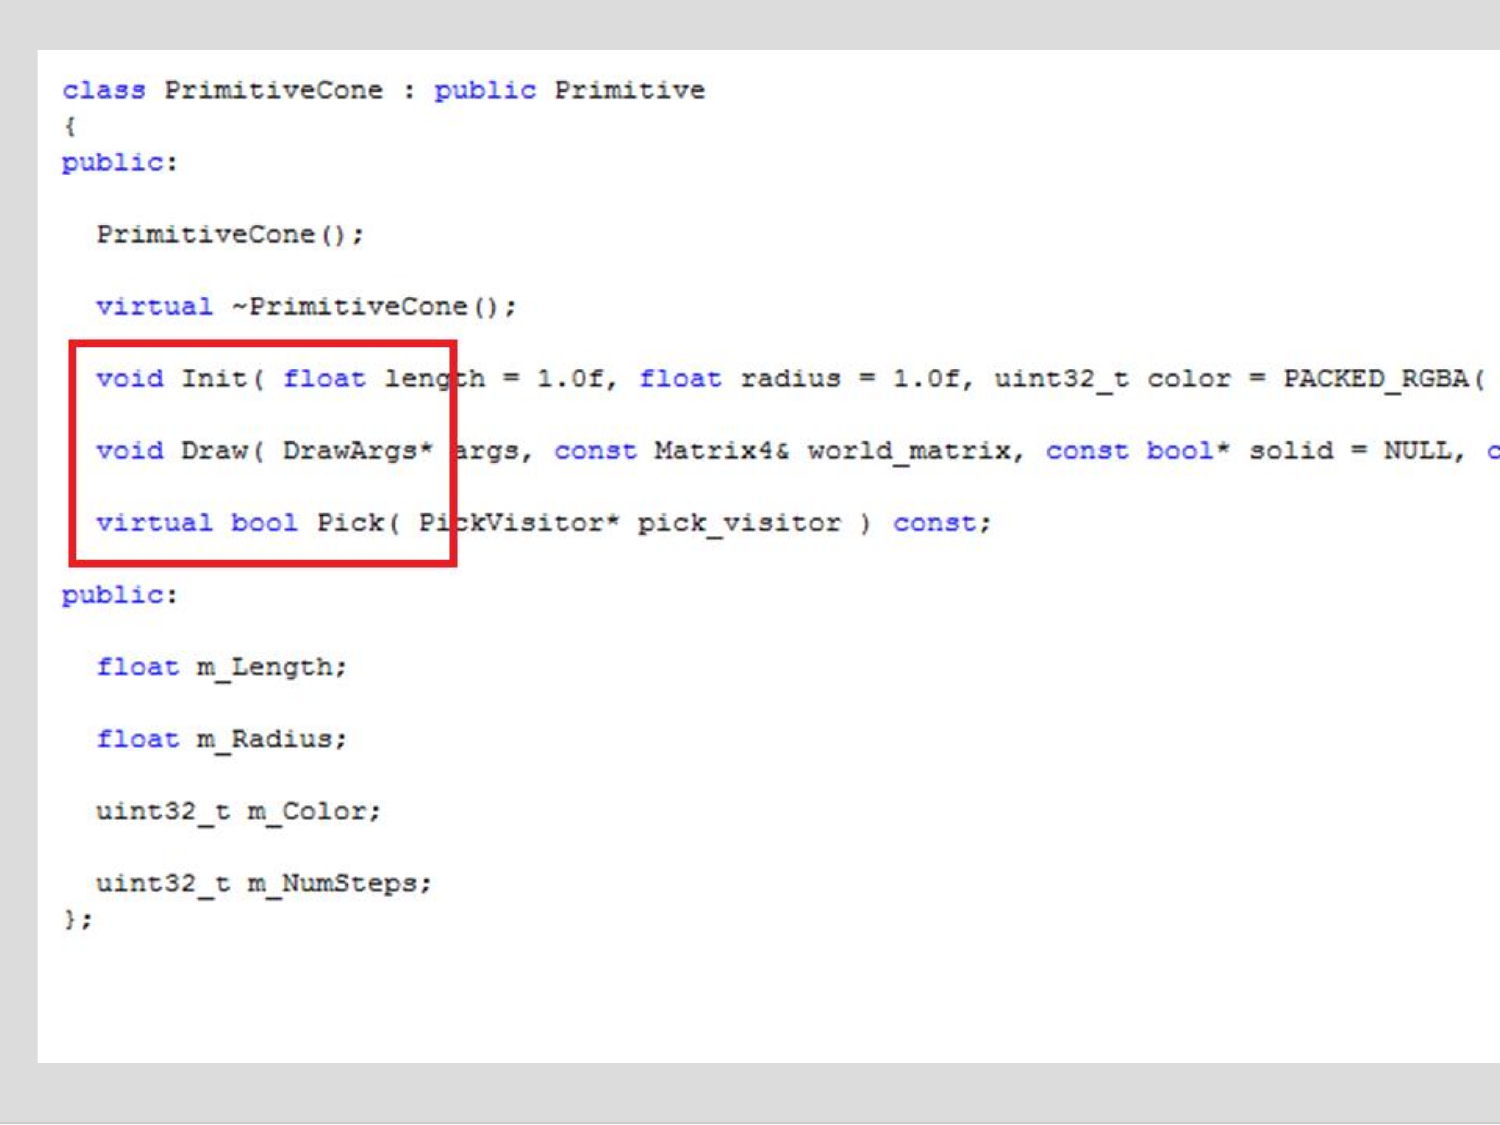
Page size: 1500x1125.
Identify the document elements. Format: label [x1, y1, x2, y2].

text_box [0, 0, 1500, 1125]
text_box [37, 50, 1500, 1063]
